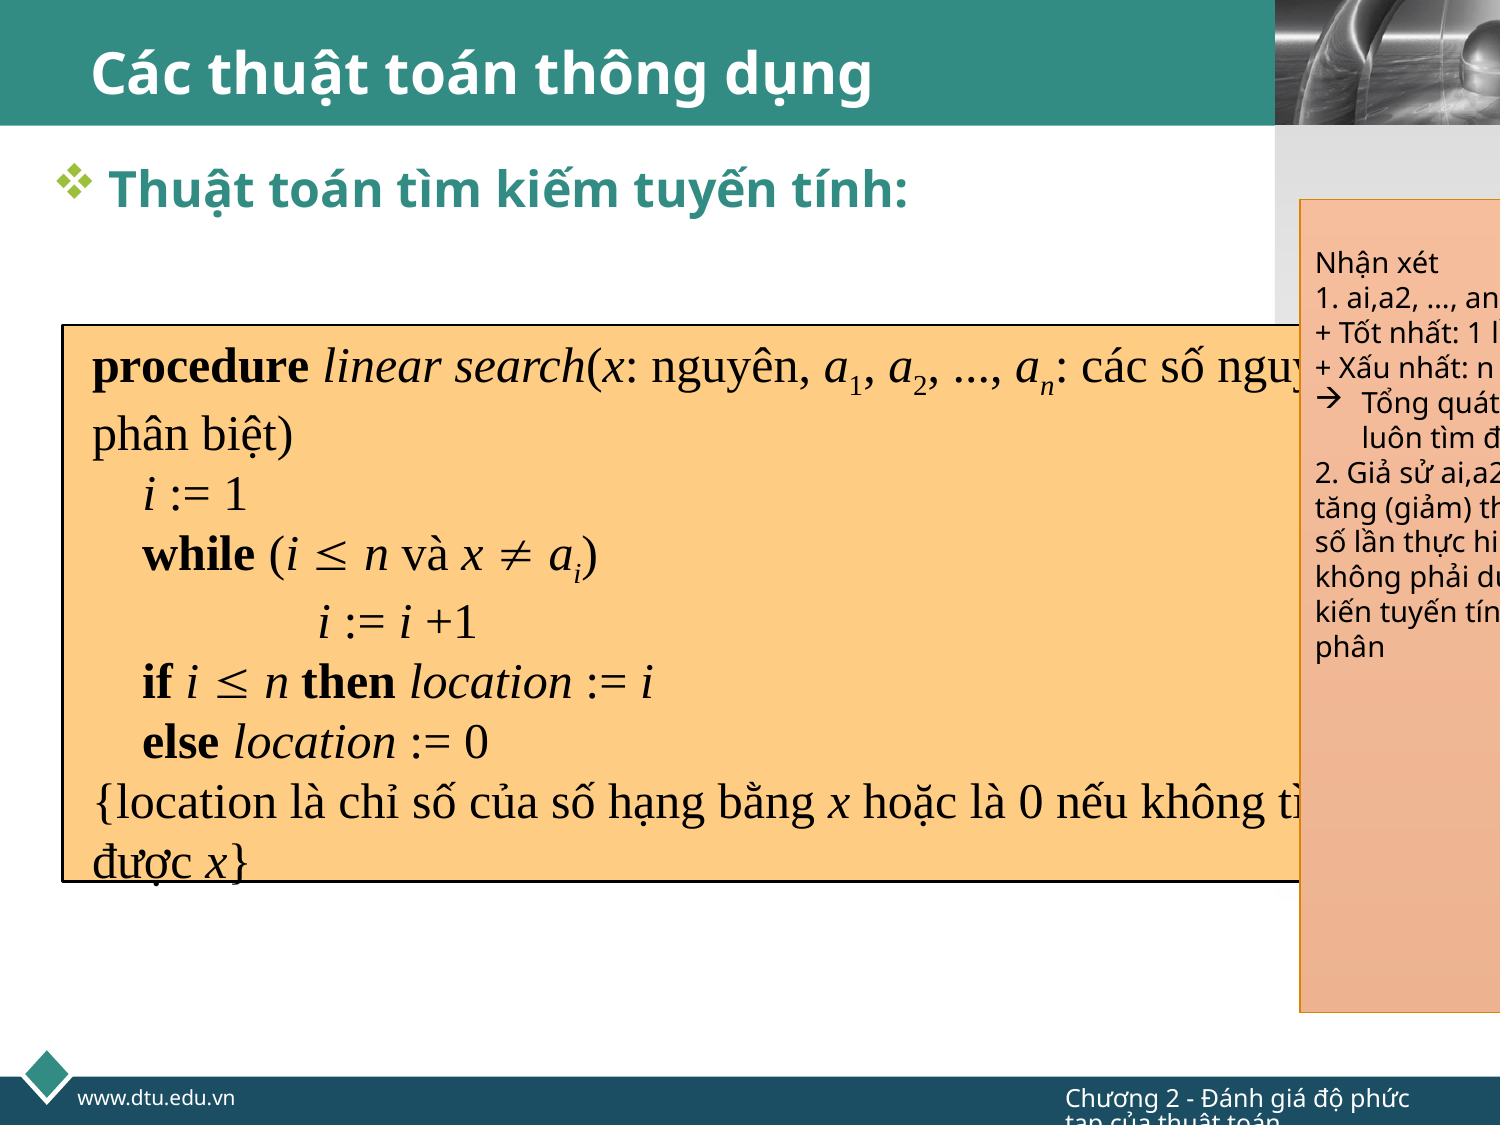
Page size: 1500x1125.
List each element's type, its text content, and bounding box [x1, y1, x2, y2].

title Các thuật toán thông dụng [75, 24, 1425, 118]
list Thuật toán tìm kiếm tuyến tính: [37, 149, 1438, 988]
footer Chương 2 - Đánh giá độ phức tạp của thuật toán [1050, 1074, 1438, 1115]
text_box Nhận xét 1. ai,a2, …, an là 1 dãy bất kỳ + Tốt nhất: 1 lần + Xấu nhất: n lần Tổng quát: sau n lần luôn luôn tìm được kết bài toán. 2. Giả sử ai,a2, …, an là 1 dãy tăng (giảm) thì có thể xác định số lần thực hiện nhanh hơn mà không phải dùng thuật toán tìm kiến tuyến tính: Tìm kiếm nhị phân [1299, 199, 1500, 1013]
picture [1275, 0, 1500, 125]
slide_number www.dtu.edu.vn [62, 1077, 463, 1113]
text_box procedure linear search(x: nguyên, a1, a2, ..., an: các số nguyên phân biệt) i := 1 while (i  n và x  ai) i := i +1 if i  n then location := i else location := 0 {location là chỉ số của số hạng bằng x hoặc là 0 nếu không tìm được x} [62, 324, 1299, 882]
